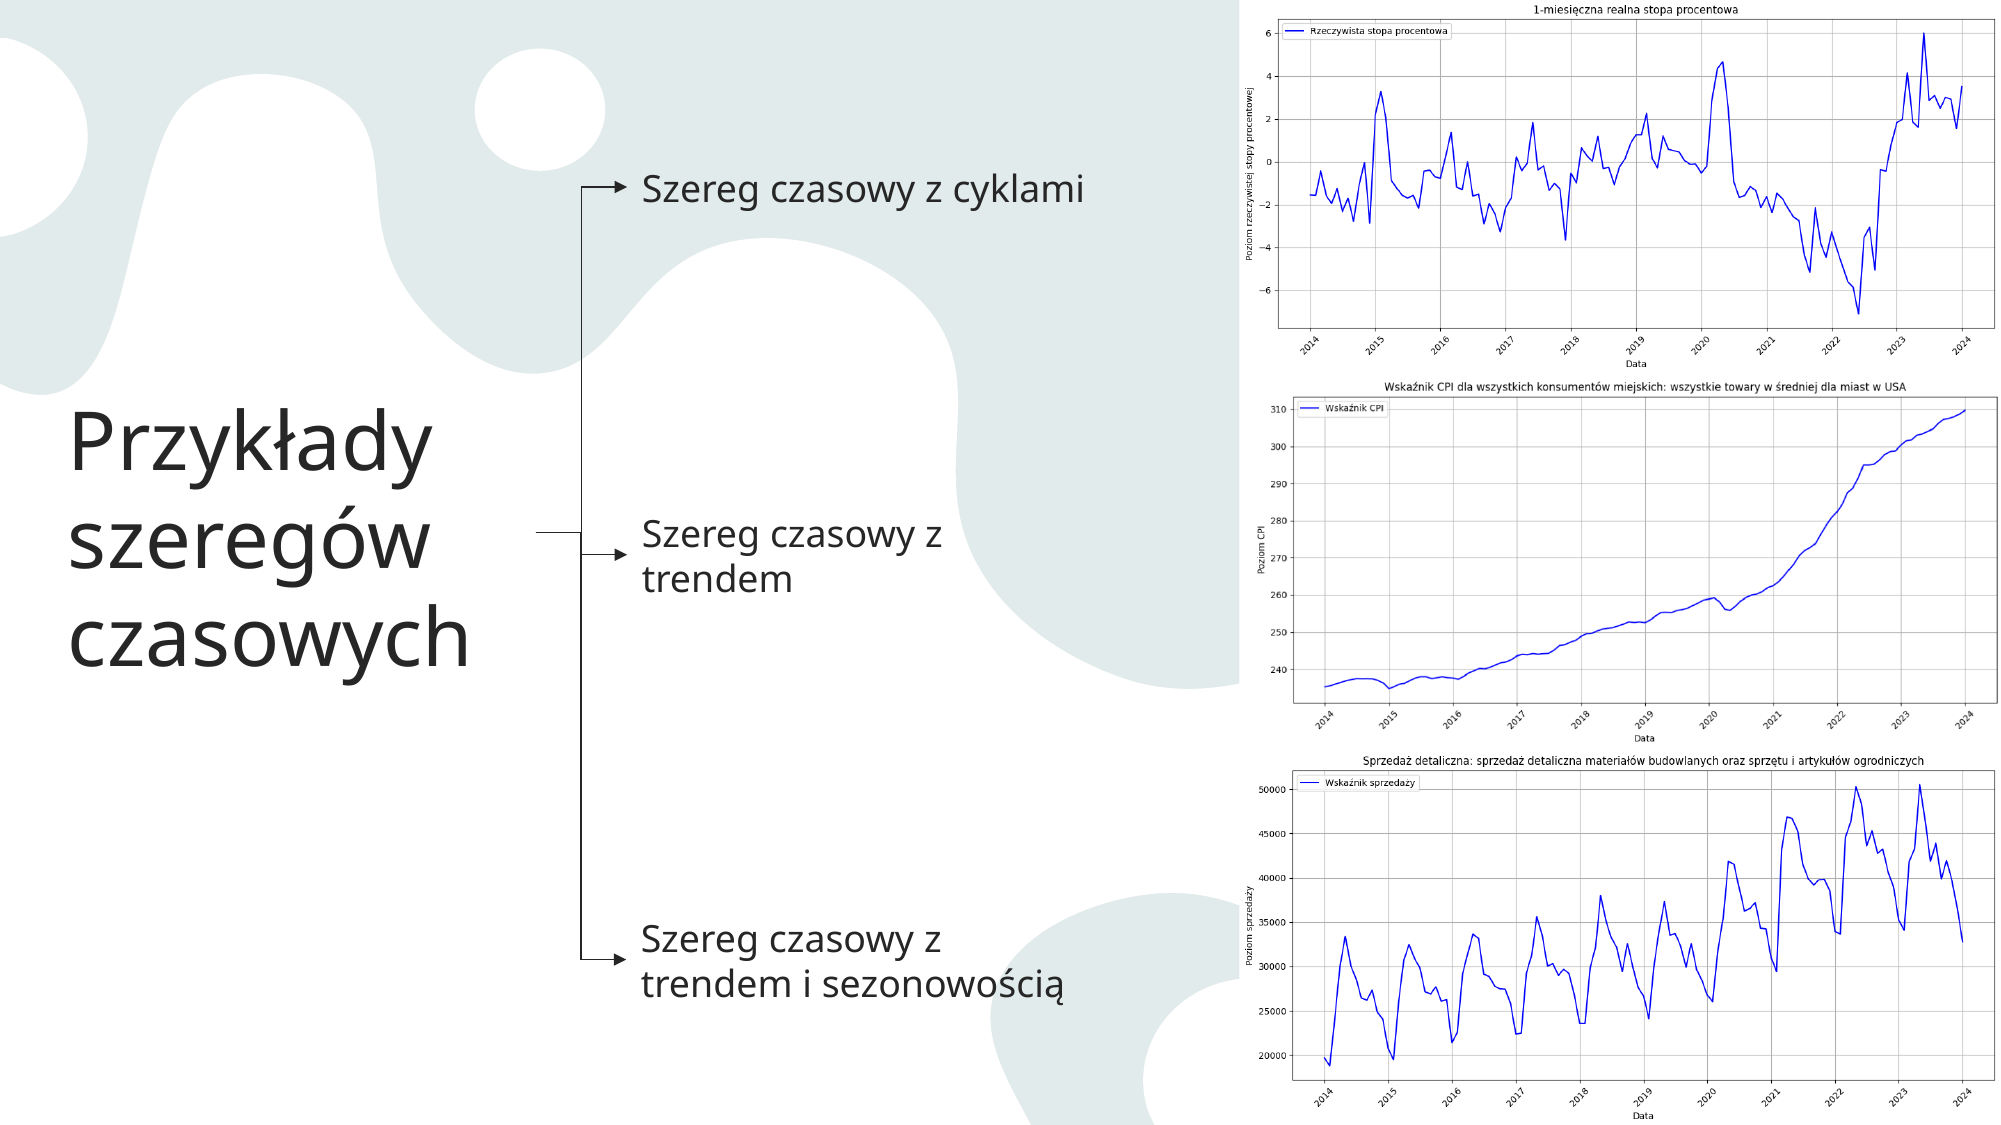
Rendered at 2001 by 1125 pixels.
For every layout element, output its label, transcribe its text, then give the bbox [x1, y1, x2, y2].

text_box Szereg czasowy z trendem [627, 502, 1110, 608]
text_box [535, 532, 627, 961]
text_box Szereg czasowy z cyklami [627, 157, 1110, 217]
text_box Szereg czasowy z trendem i sezonowością [626, 907, 1109, 1012]
title Przykłady szeregów czasowych [52, 375, 535, 690]
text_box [535, 187, 628, 532]
picture [1239, 0, 2000, 1125]
